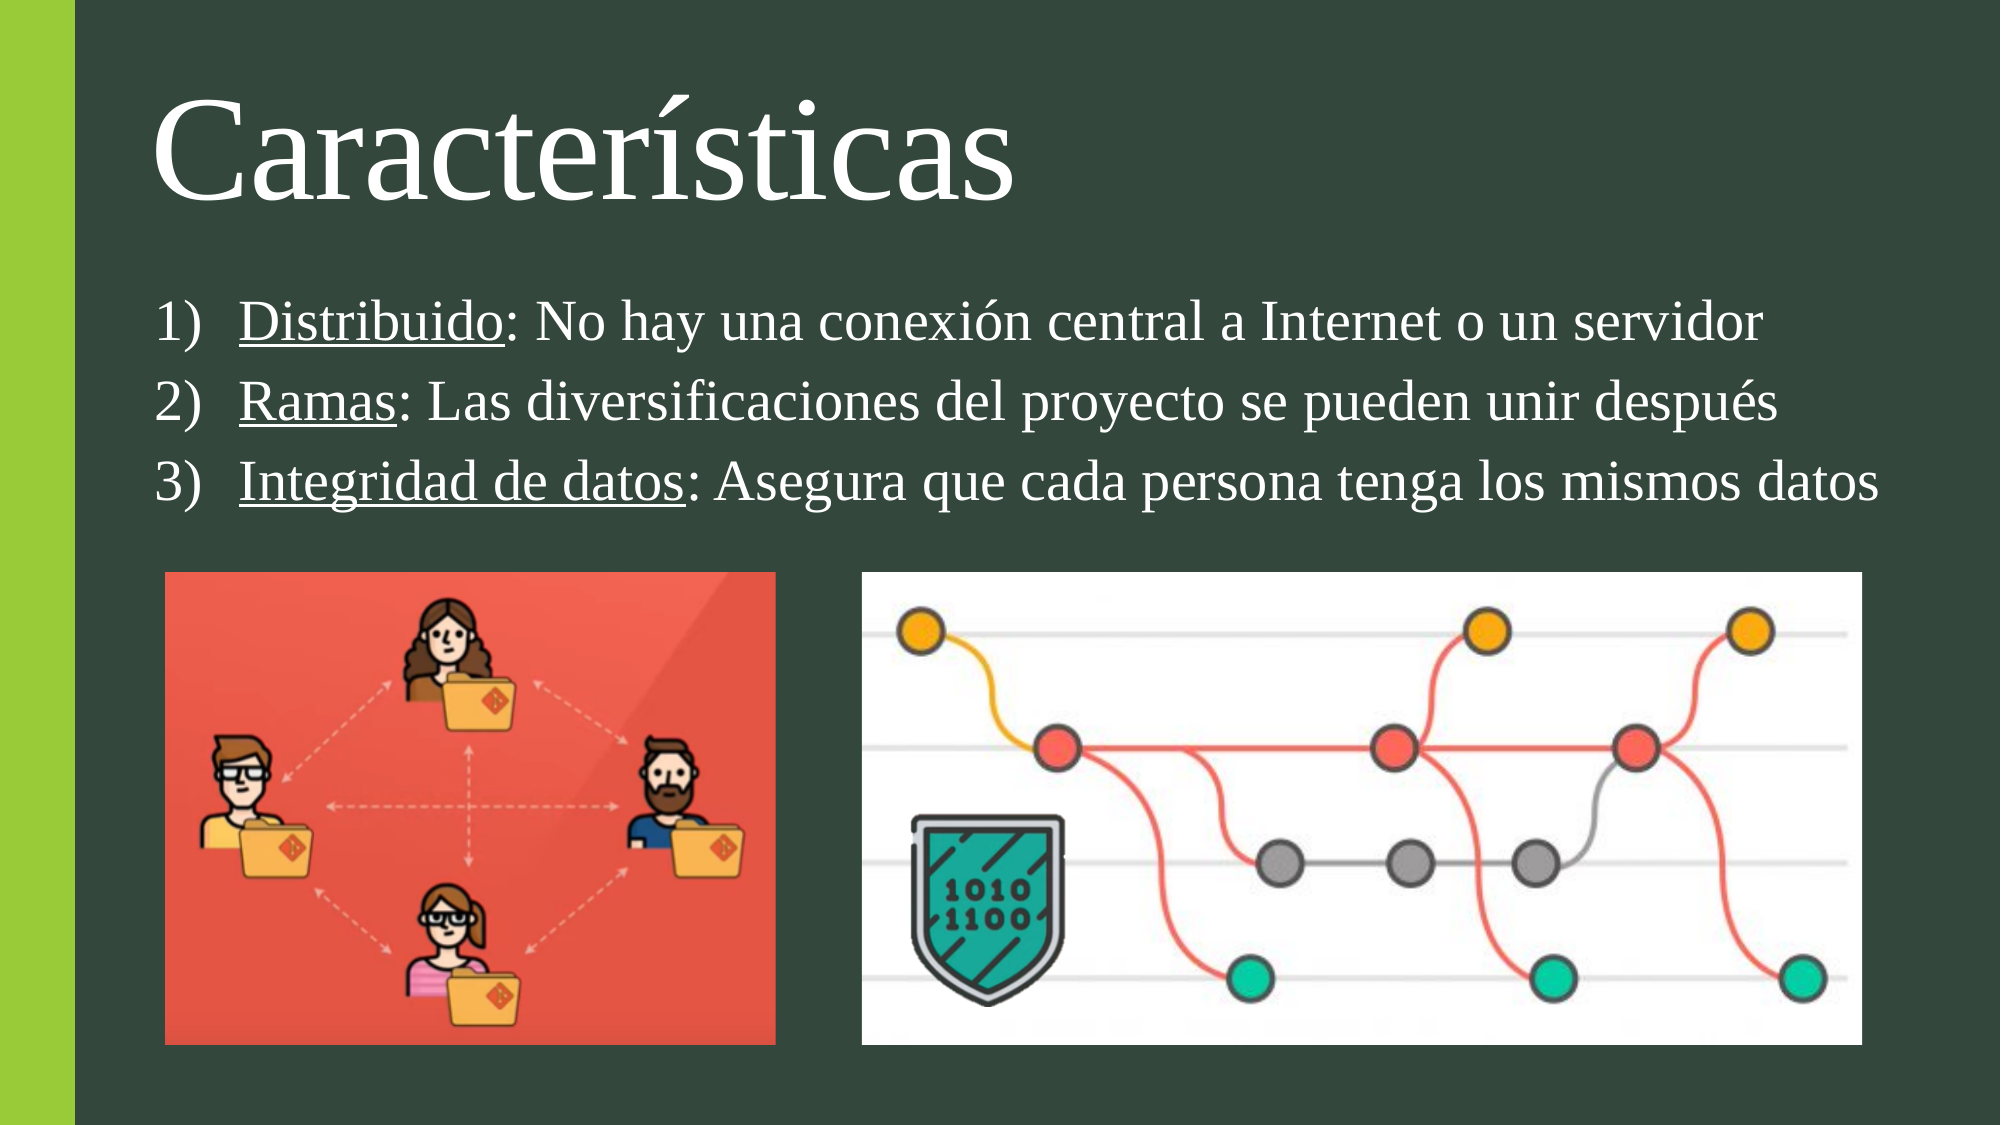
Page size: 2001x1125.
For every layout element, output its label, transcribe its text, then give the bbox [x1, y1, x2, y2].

picture [861, 571, 1863, 1045]
picture [164, 571, 777, 1045]
title Características [135, 60, 1781, 238]
text_box Distribuido: No hay una conexión central a Internet o un servidor Ramas: Las diversificaciones del proyecto se pueden unir después Integridad de datos: Asegura que cada persona tenga los mismos datos [139, 265, 1974, 520]
